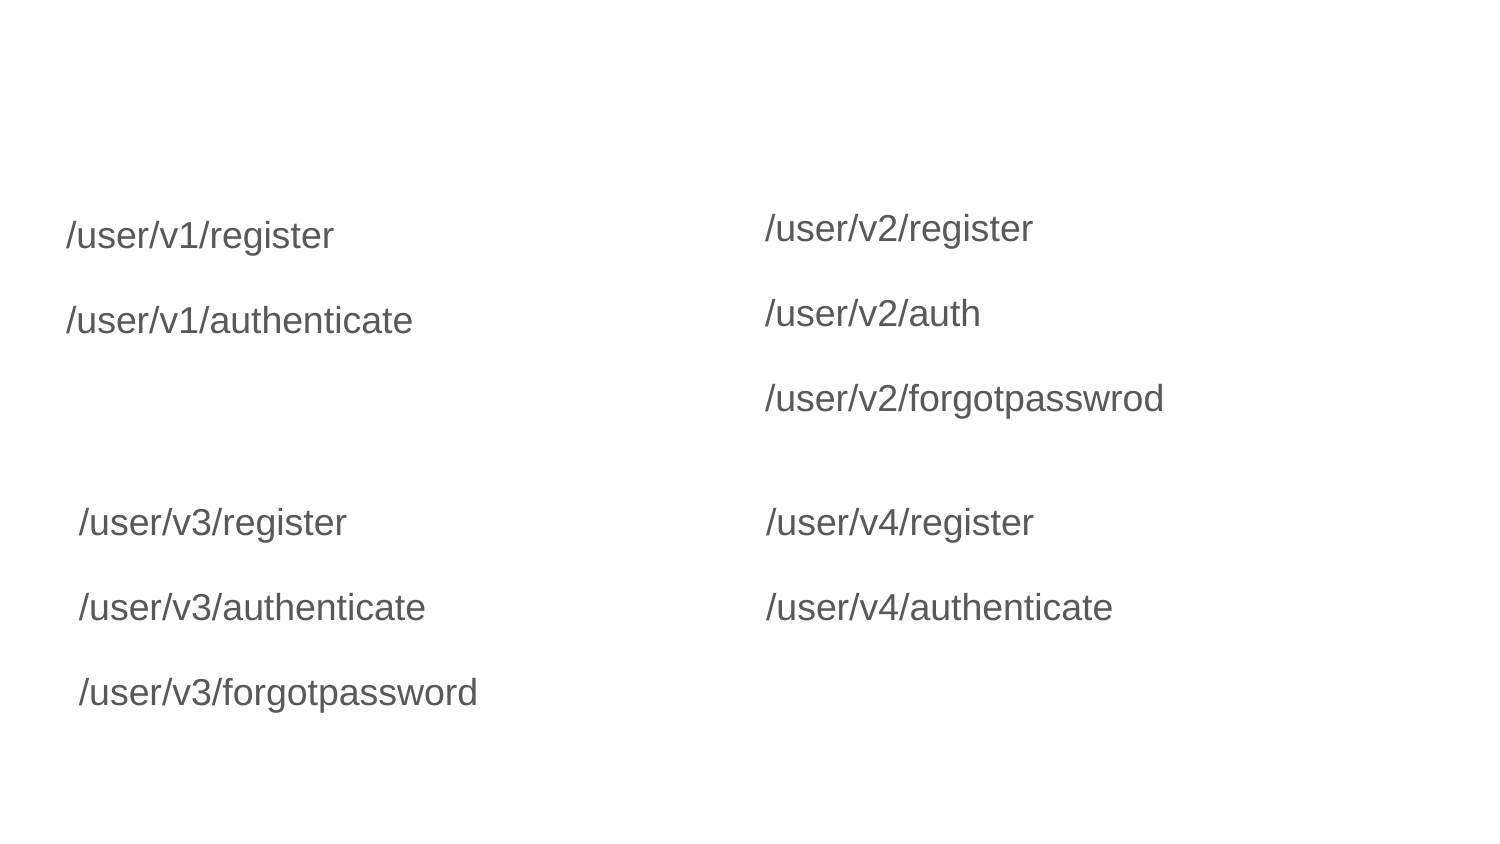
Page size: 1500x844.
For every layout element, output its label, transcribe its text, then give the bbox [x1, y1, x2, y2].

list /user/v4/register /user/v4/authenticate [751, 476, 1450, 755]
list /user/v3/register /user/v3/authenticate /user/v3/forgotpassword [63, 476, 763, 804]
list /user/v1/register /user/v1/authenticate [51, 189, 750, 468]
list /user/v2/register /user/v2/auth /user/v2/forgotpasswrod [750, 182, 1449, 474]
